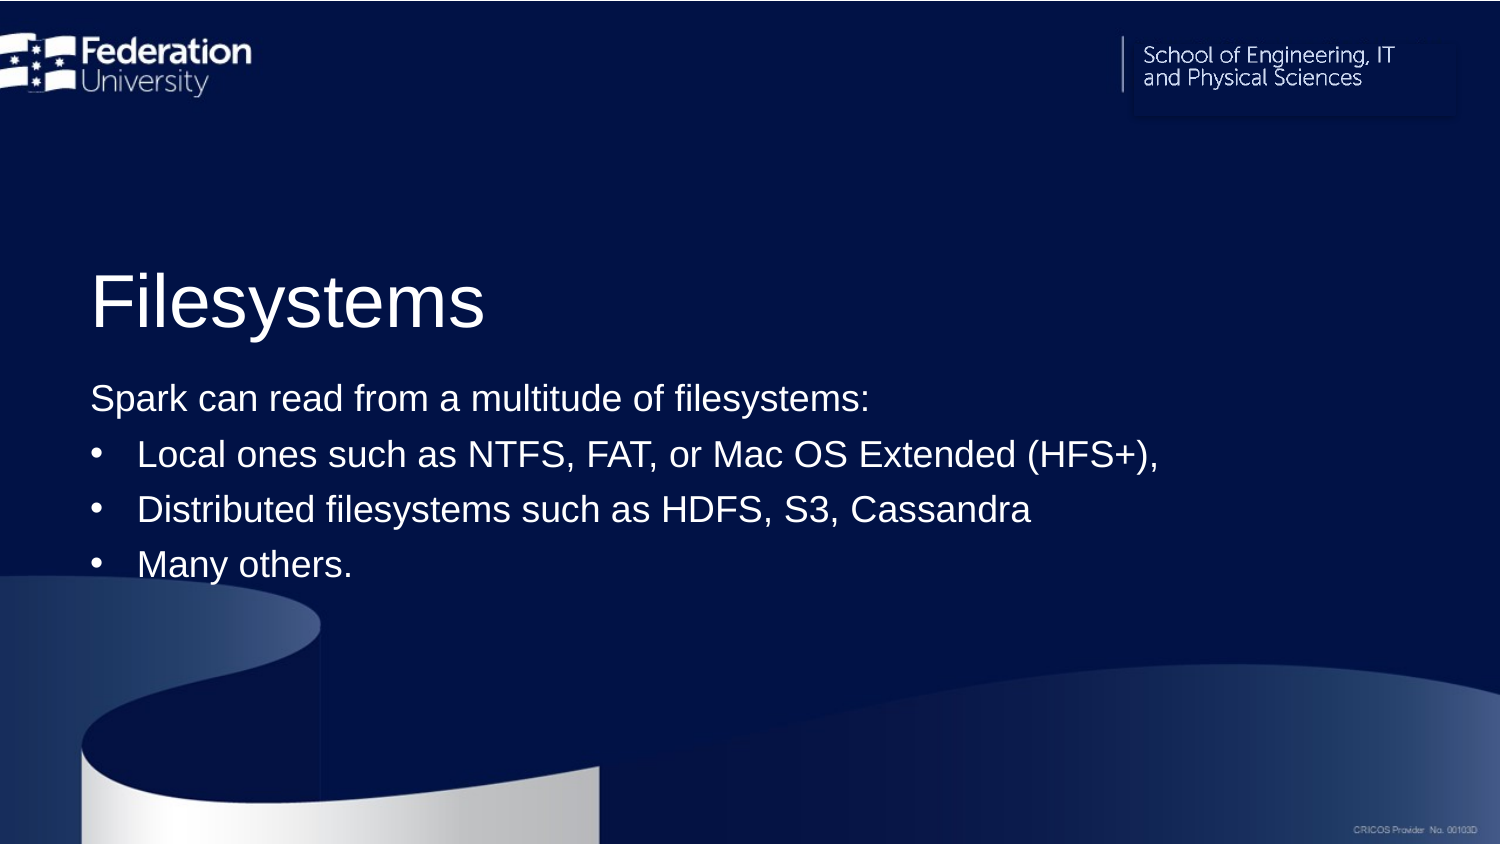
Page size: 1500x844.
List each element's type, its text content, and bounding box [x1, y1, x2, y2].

list Spark can read from a multitude of filesystems: Local ones such as NTFS, FAT, or Mac OS Extended (HFS+), Distributed filesystems such as HDFS, S3, Cassandra Many others. [75, 366, 1425, 679]
title Filesystems [75, 209, 1425, 350]
picture [0, 0, 1500, 844]
